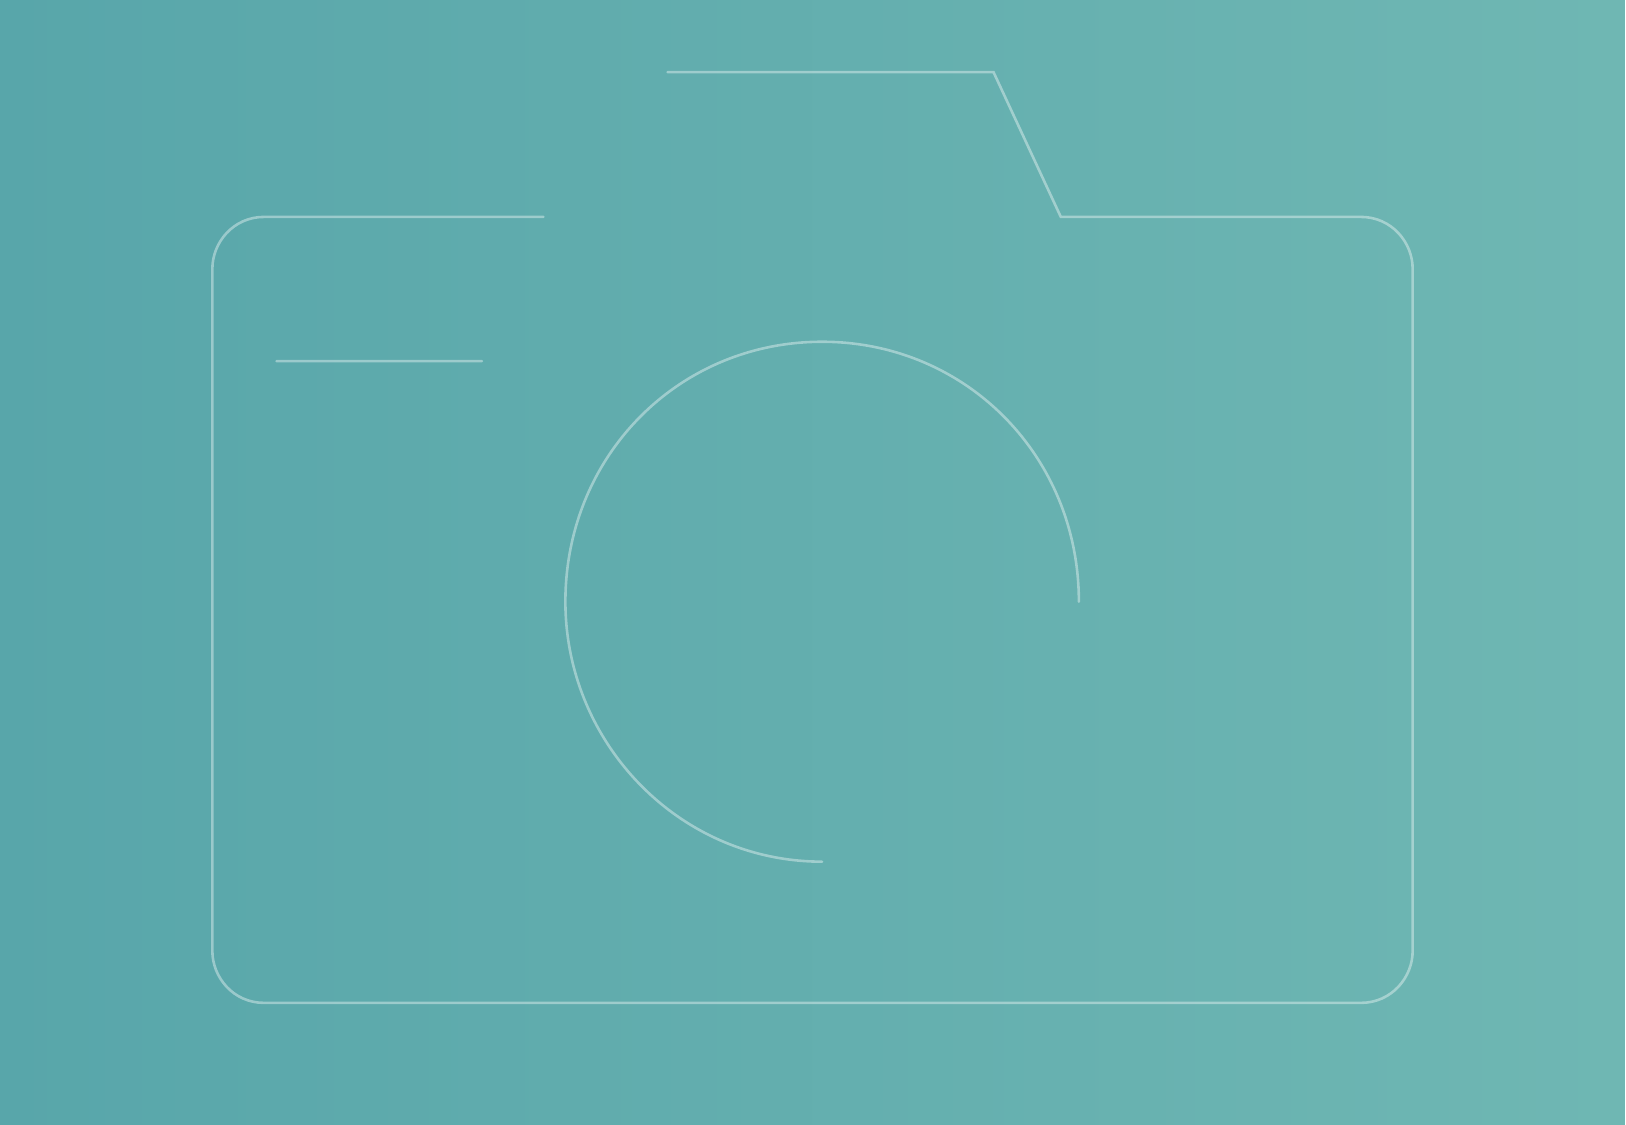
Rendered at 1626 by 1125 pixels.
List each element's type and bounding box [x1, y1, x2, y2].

text_box [0, 0, 1625, 1125]
text_box [212, 72, 1413, 1003]
